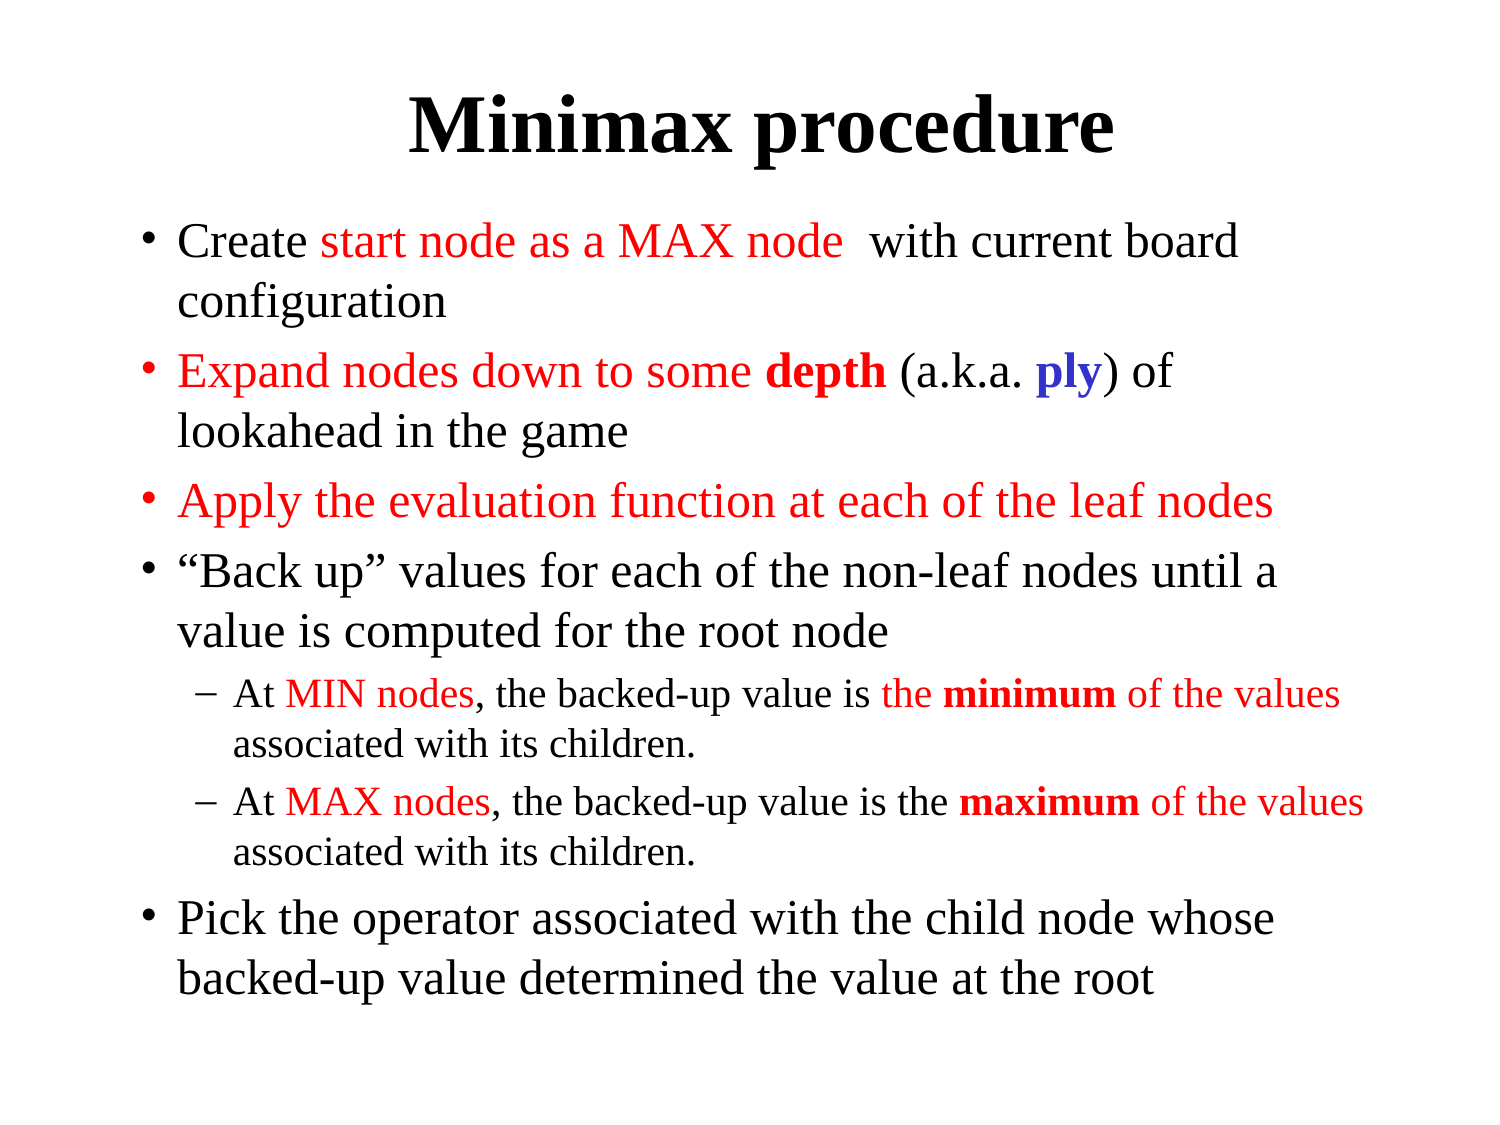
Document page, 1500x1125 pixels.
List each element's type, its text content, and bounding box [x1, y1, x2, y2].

list Create start node as a MAX node with current board configuration Expand nodes down to some depth (a.k.a. ply) of lookahead in the game Apply the evaluation function at each of the leaf nodes “Back up” values for each of the non-leaf nodes until a value is computed for the root node At MIN nodes, the backed-up value is the minimum of the values associated with its children. At MAX nodes, the backed-up value is the maximum of the values associated with its children. Pick the operator associated with the child node whose backed-up value determined the value at the root [125, 200, 1400, 875]
title Minimax procedure [125, 24, 1400, 200]
